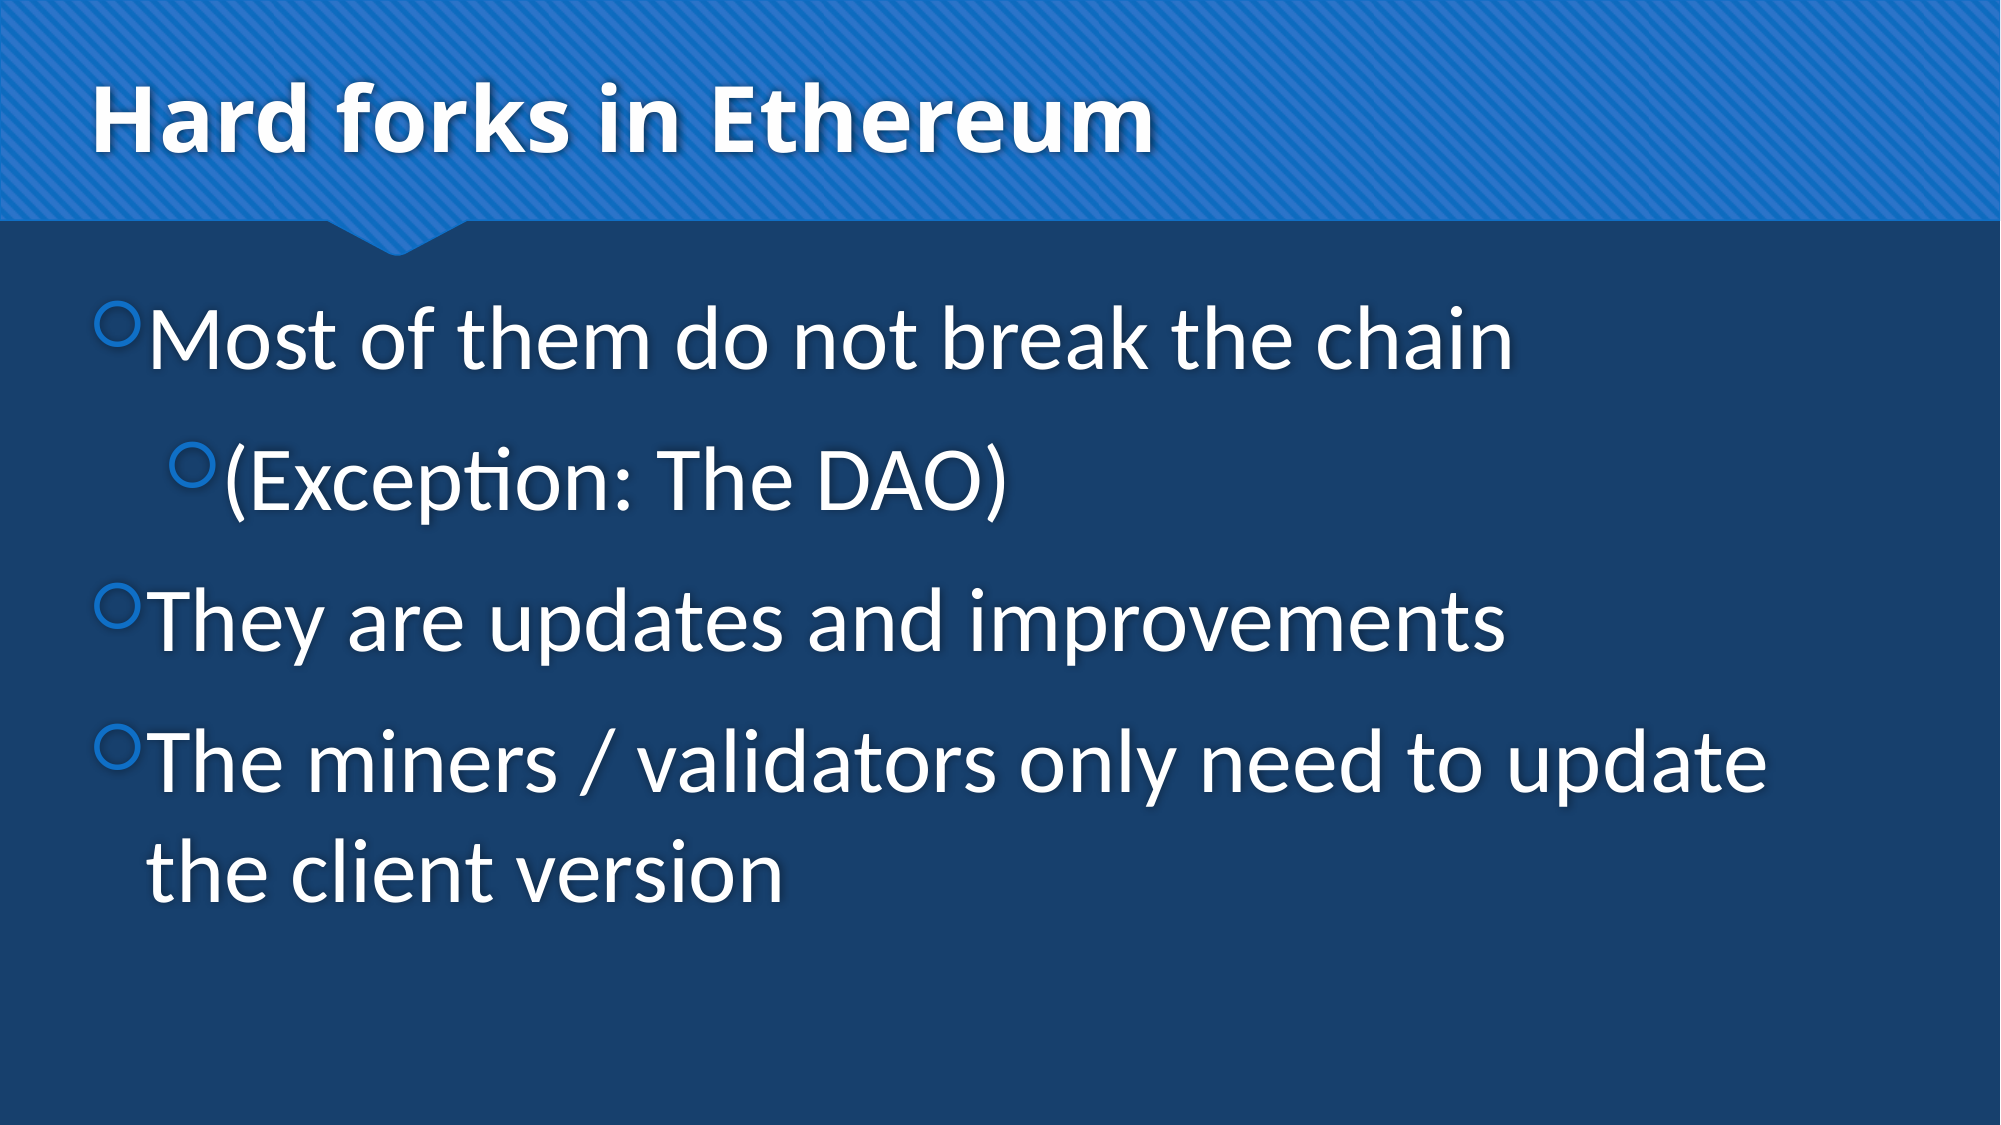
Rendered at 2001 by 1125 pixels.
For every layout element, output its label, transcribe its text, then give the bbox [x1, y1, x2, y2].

list Most of them do not break the chain (Exception: The DAO) They are updates and improvements The miners / validators only need to update the client version [74, 270, 1926, 990]
title Hard forks in Ethereum [74, 19, 1926, 179]
